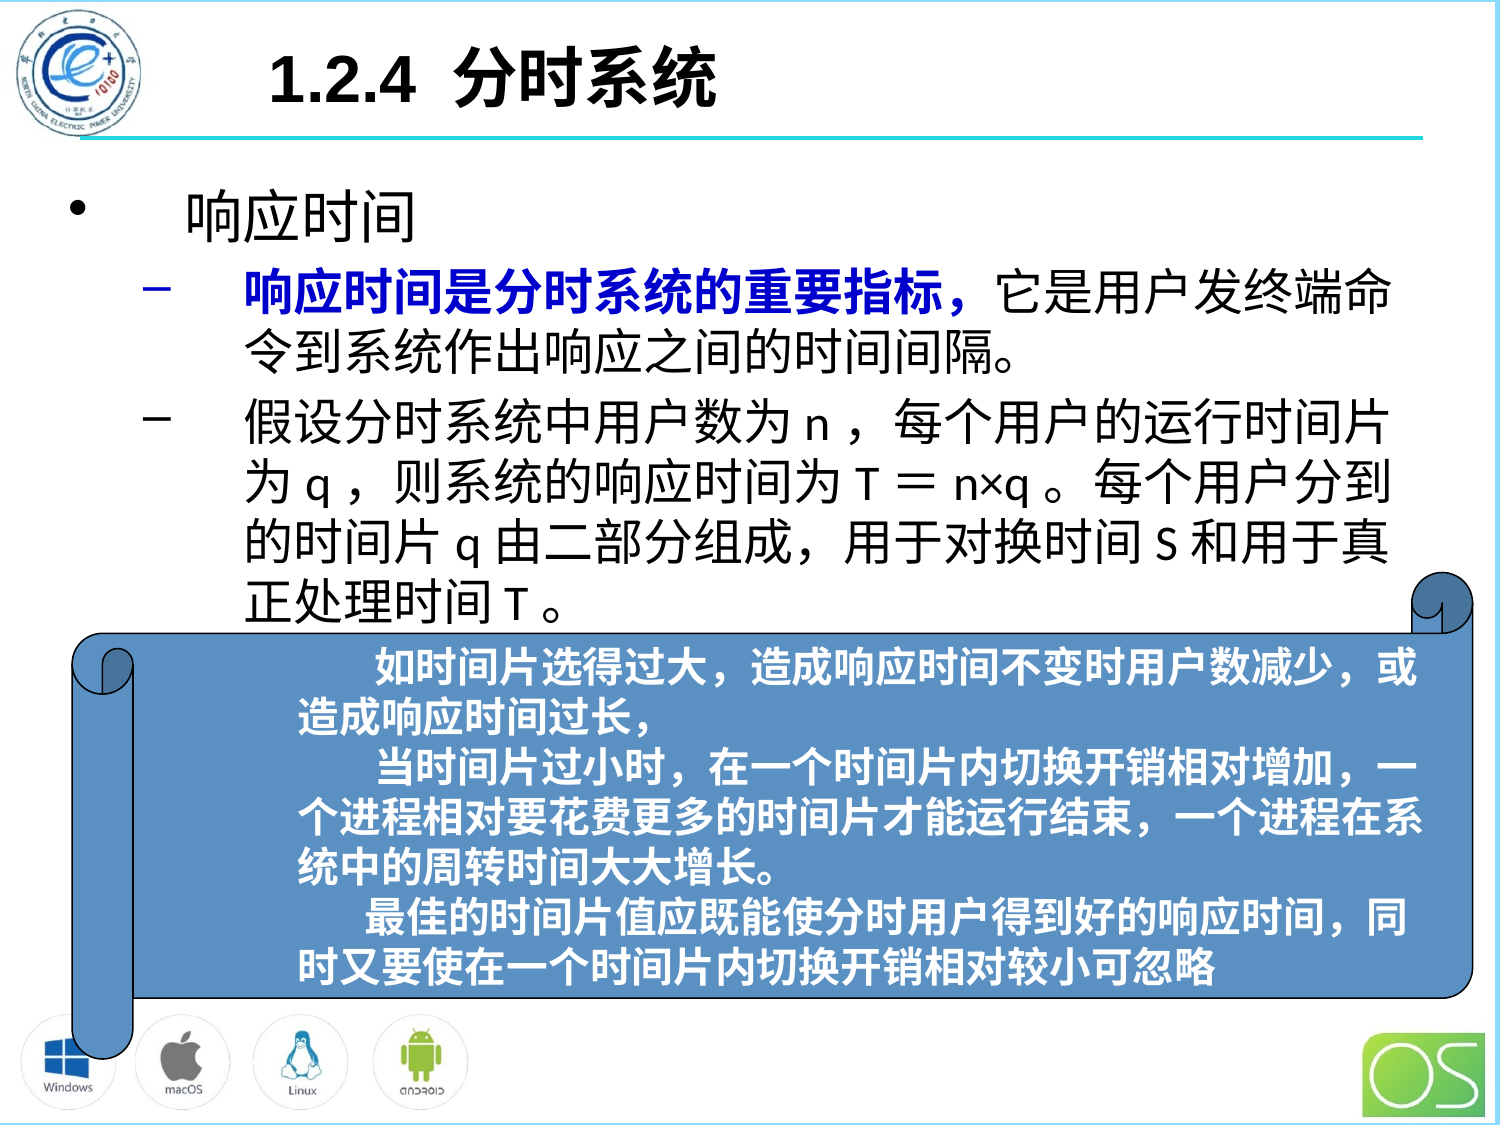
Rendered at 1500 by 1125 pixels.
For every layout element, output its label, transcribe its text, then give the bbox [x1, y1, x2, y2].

list 响应时间 响应时间是分时系统的重要指标，它是用户发终端命令到系统作出响应之间的时间间隔。 假设分时系统中用户数为n，每个用户的运行时间片为q，则系统的响应时间为T＝n×q。每个用户分到的时间片q由二部分组成，用于对换时间S和用于真正处理时间T。 分时系统中时间片q的选择是一个复杂和关键的任务 [53, 172, 1455, 1075]
picture [4, 3, 156, 141]
text_box 如时间片选得过大，造成响应时间不变时用户数减少，或造成响应时间过长， 当时间片过小时，在一个时间片内切换开销相对增加，一个进程相对要花费更多的时间片才能运行结束，一个进程在系统中的周转时间大大增长。 最佳的时间片值应既能使分时用户得到好的响应时间，同时又要使在一个时间片内切换开销相对较小可忽略 [72, 572, 1473, 1060]
picture [1358, 1021, 1490, 1122]
title 1.2.4 分时系统 [253, 19, 1500, 133]
picture [3, 1003, 510, 1120]
